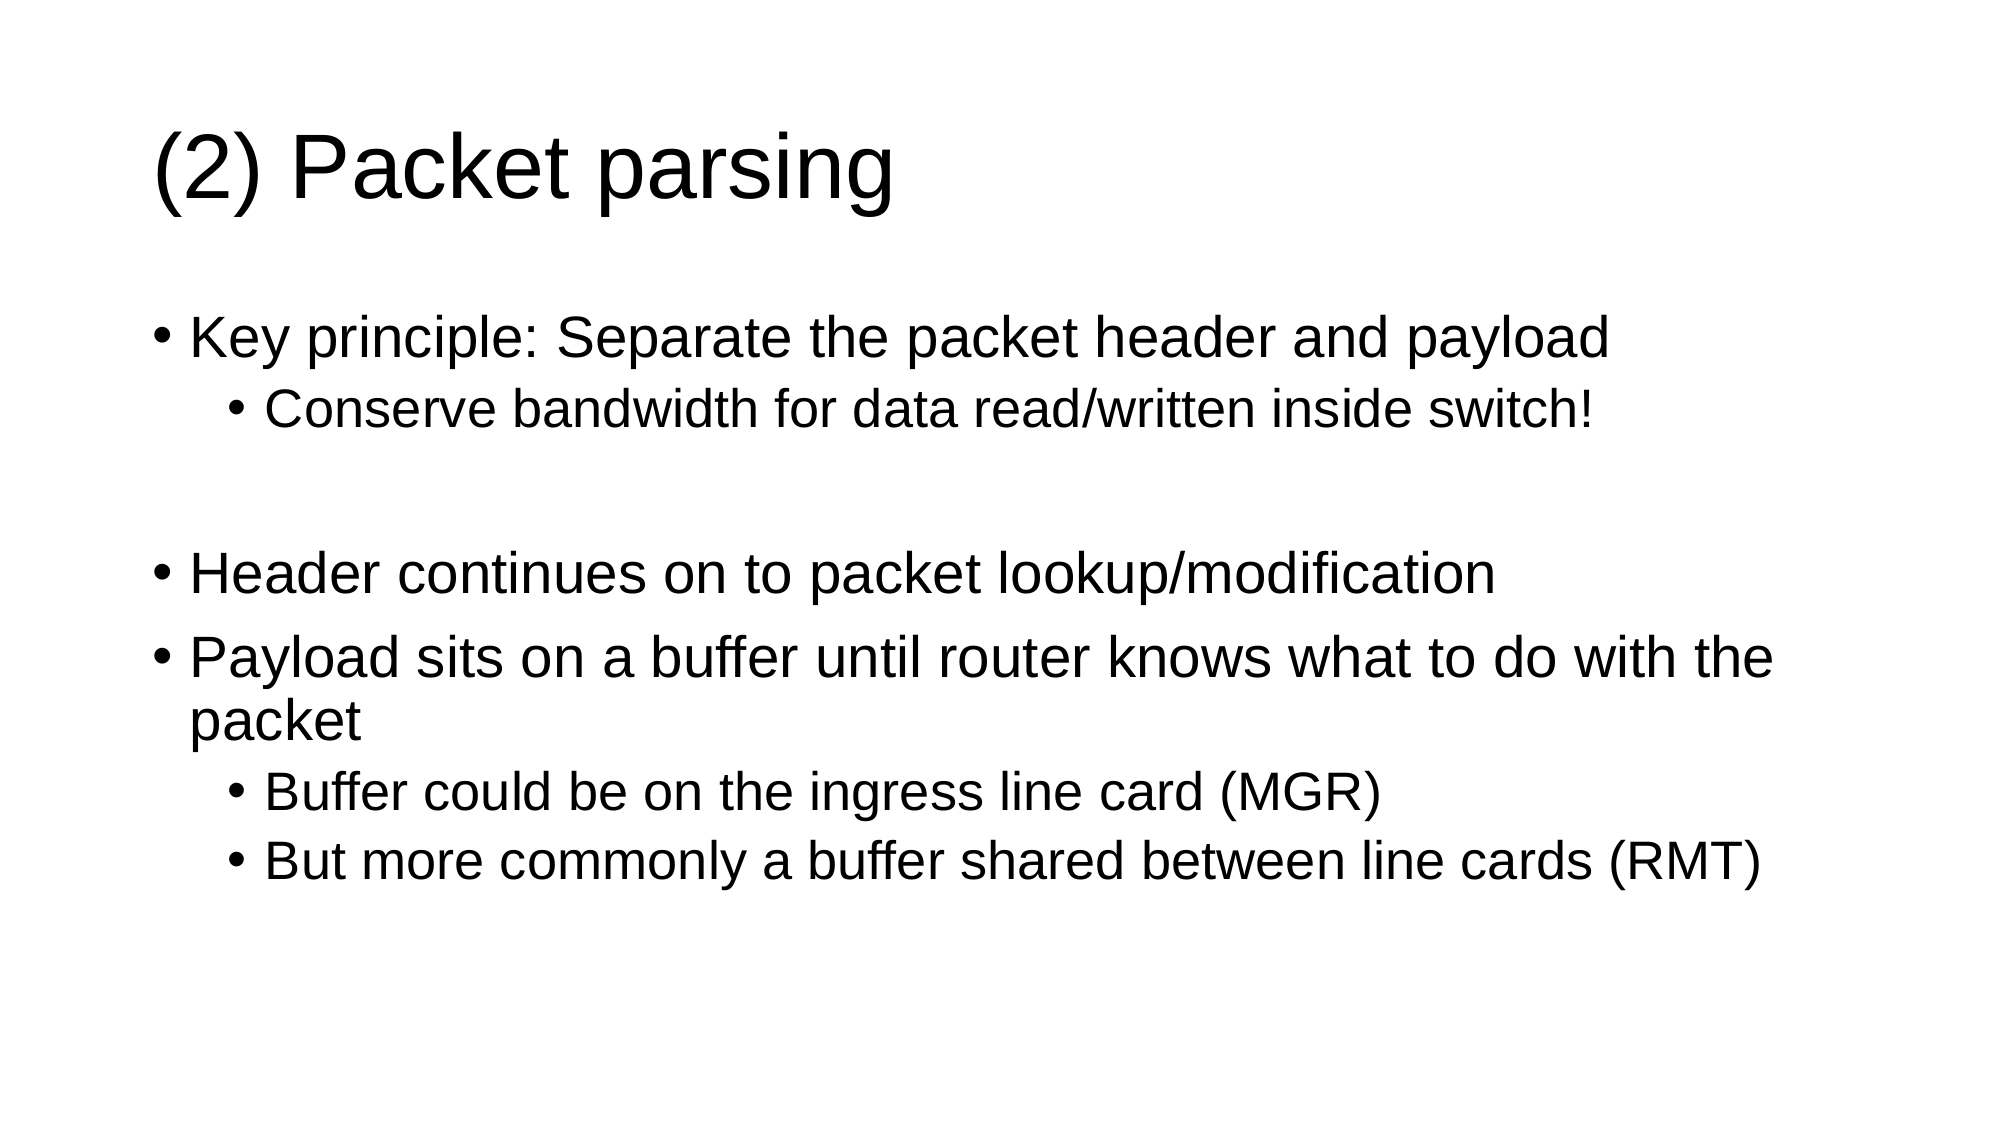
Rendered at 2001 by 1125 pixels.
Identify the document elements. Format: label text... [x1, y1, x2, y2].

title (2) Packet parsing [137, 59, 1863, 278]
list Key principle: Separate the packet header and payload Conserve bandwidth for data read/written inside switch! Header continues on to packet lookup/modification Payload sits on a buffer until router knows what to do with the packet Buffer could be on the ingress line card (MGR) But more commonly a buffer shared between line cards (RMT) [137, 299, 1863, 1014]
